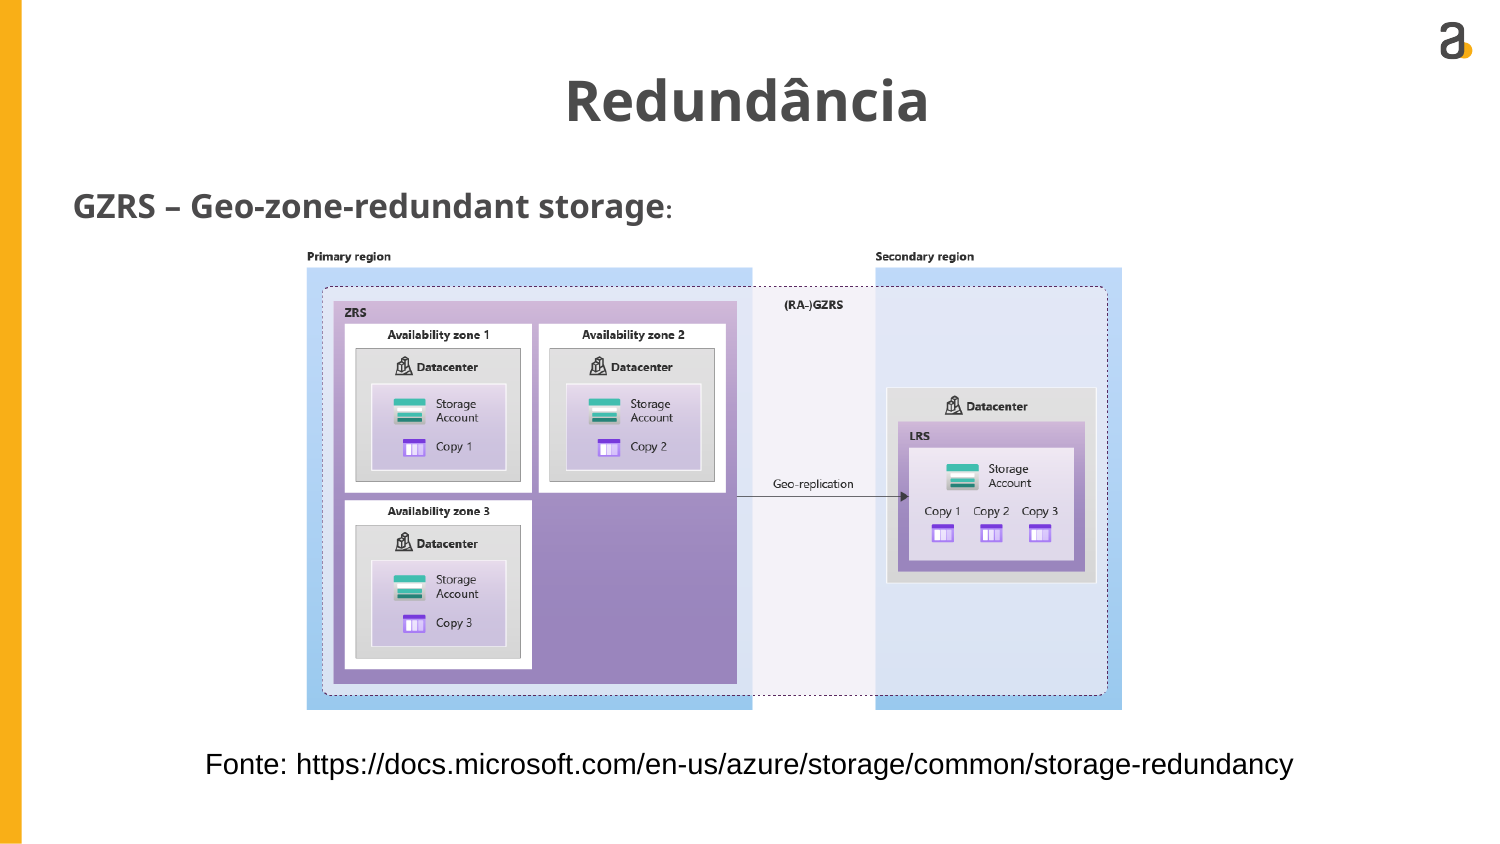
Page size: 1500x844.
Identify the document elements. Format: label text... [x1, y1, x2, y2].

text_box Fonte: https://docs.microsoft.com/en-us/azure/storage/common/storage-redundancy [61, 738, 1440, 788]
text_box Redundância [55, 59, 1440, 138]
picture [1431, 13, 1487, 68]
picture [305, 249, 1122, 710]
text_box [0, 0, 22, 844]
text_box GZRS – Geo-zone-redundant storage: [61, 179, 1369, 231]
